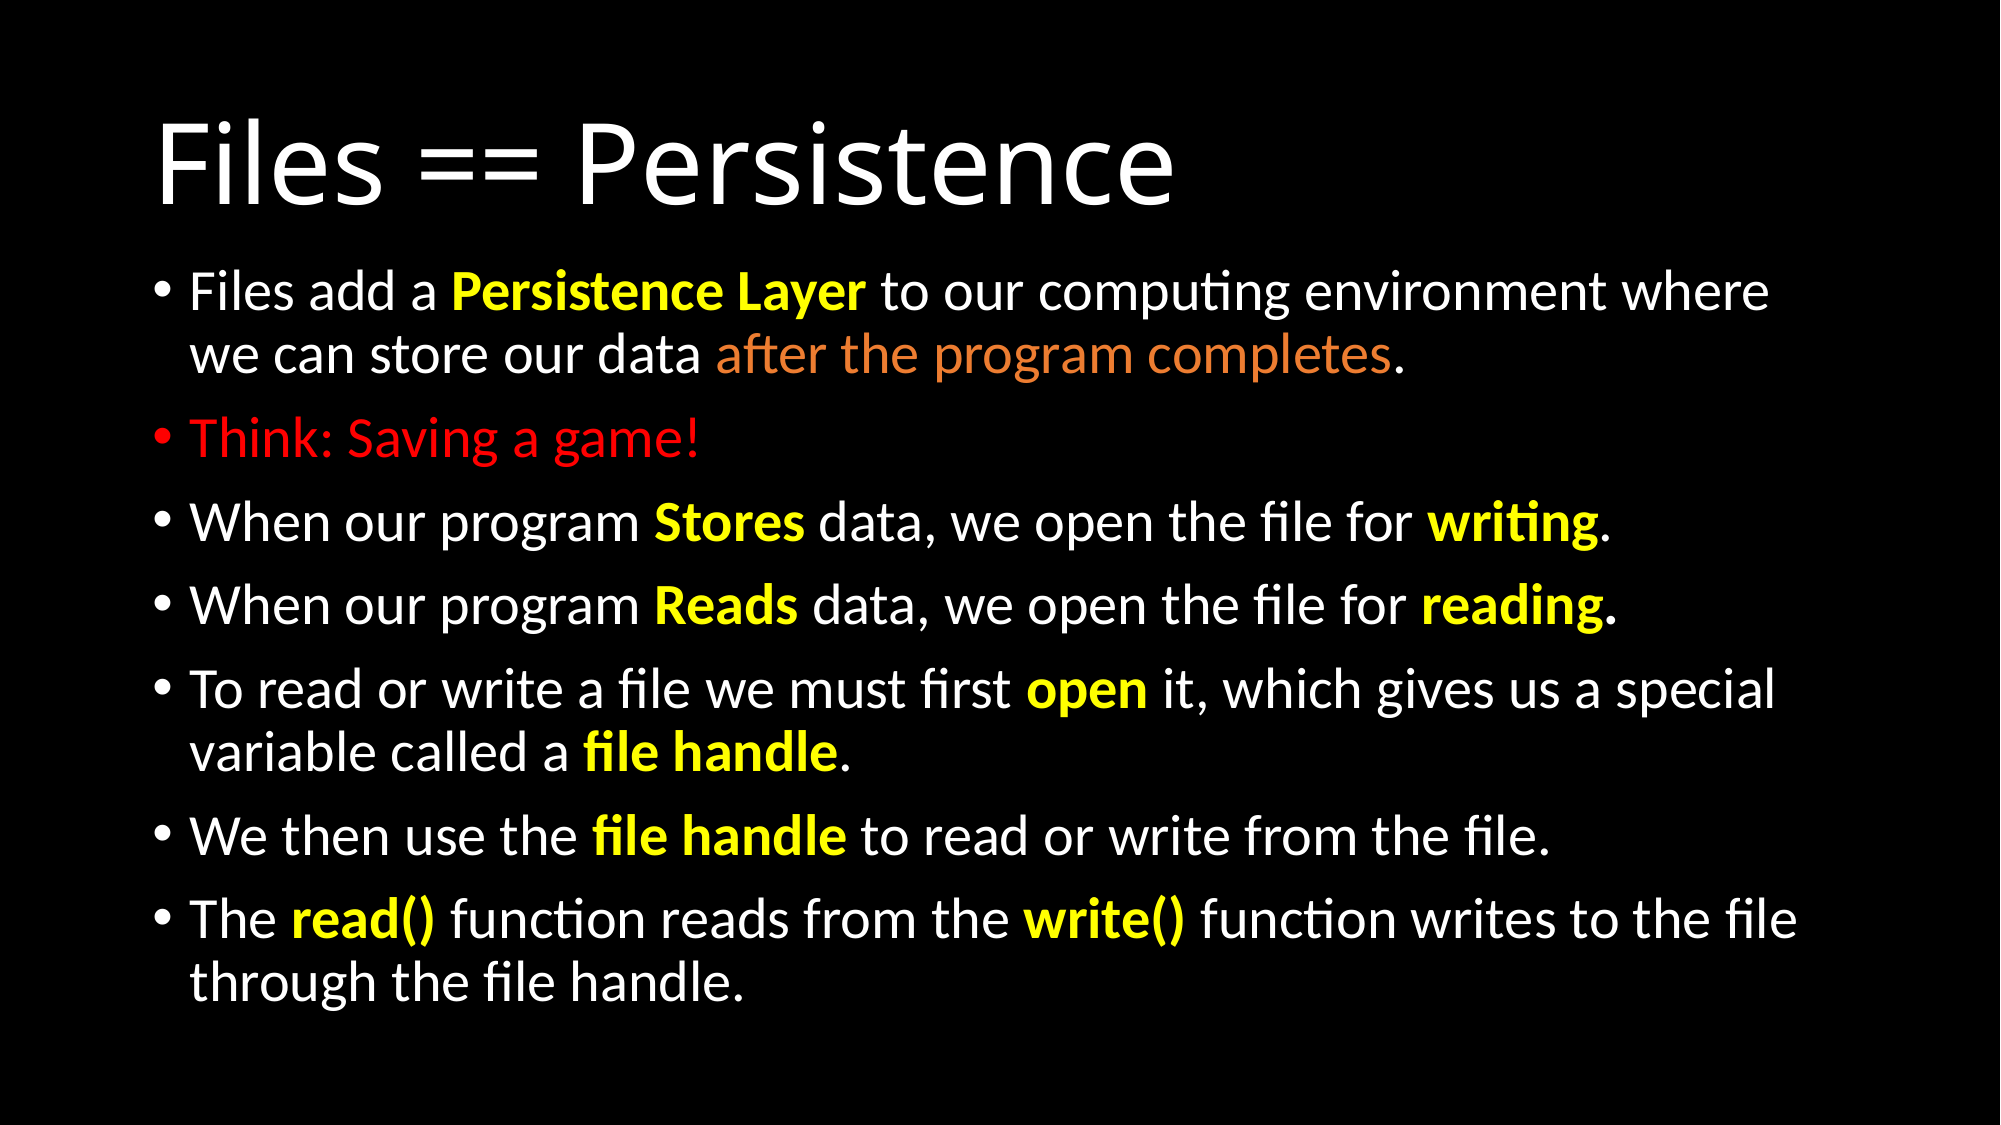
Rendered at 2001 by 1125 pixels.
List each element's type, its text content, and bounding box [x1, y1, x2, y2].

title Files == Persistence [137, 59, 1863, 278]
list Files add a Persistence Layer to our computing environment where we can store our data after the program completes. Think: Saving a game! When our program Stores data, we open the file for writing. When our program Reads data, we open the file for reading. To read or write a file we must first open it, which gives us a special variable called a file handle. We then use the file handle to read or write from the file. The read() function reads from the write() function writes to the file through the file handle. [137, 278, 1863, 1043]
